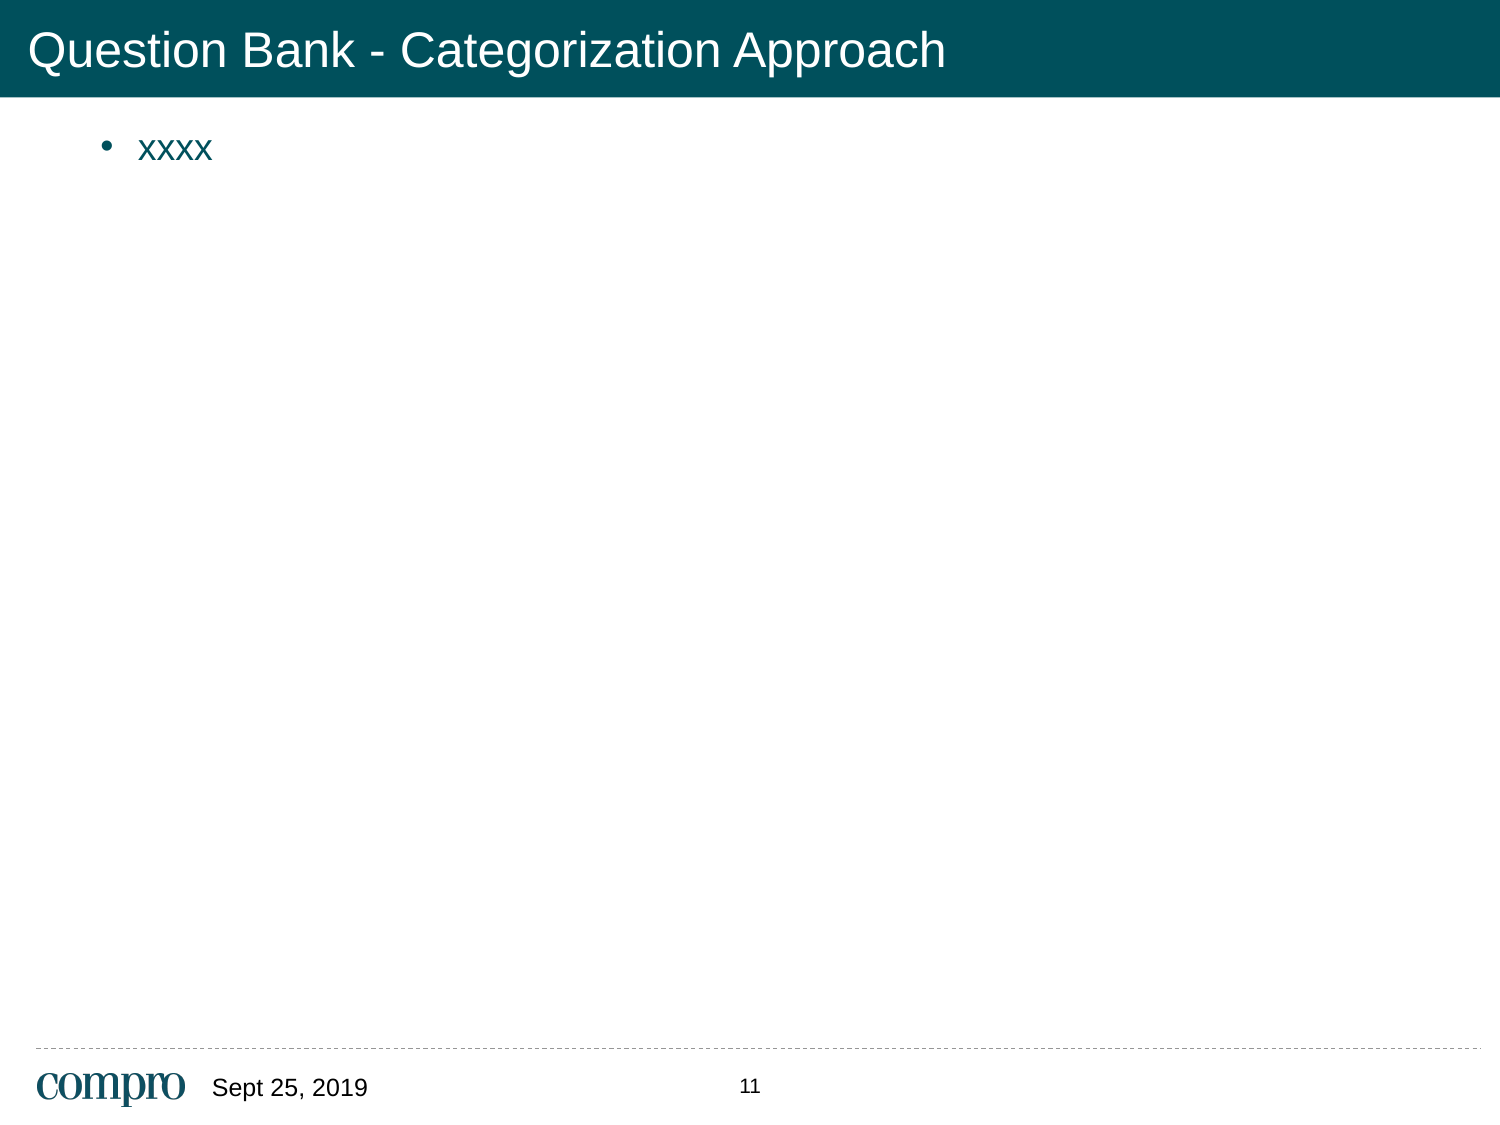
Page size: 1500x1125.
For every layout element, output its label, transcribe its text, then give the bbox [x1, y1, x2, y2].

title Question Bank - Categorization Approach [12, 3, 1435, 101]
picture [37, 1073, 185, 1107]
list xxxx [85, 108, 1332, 988]
